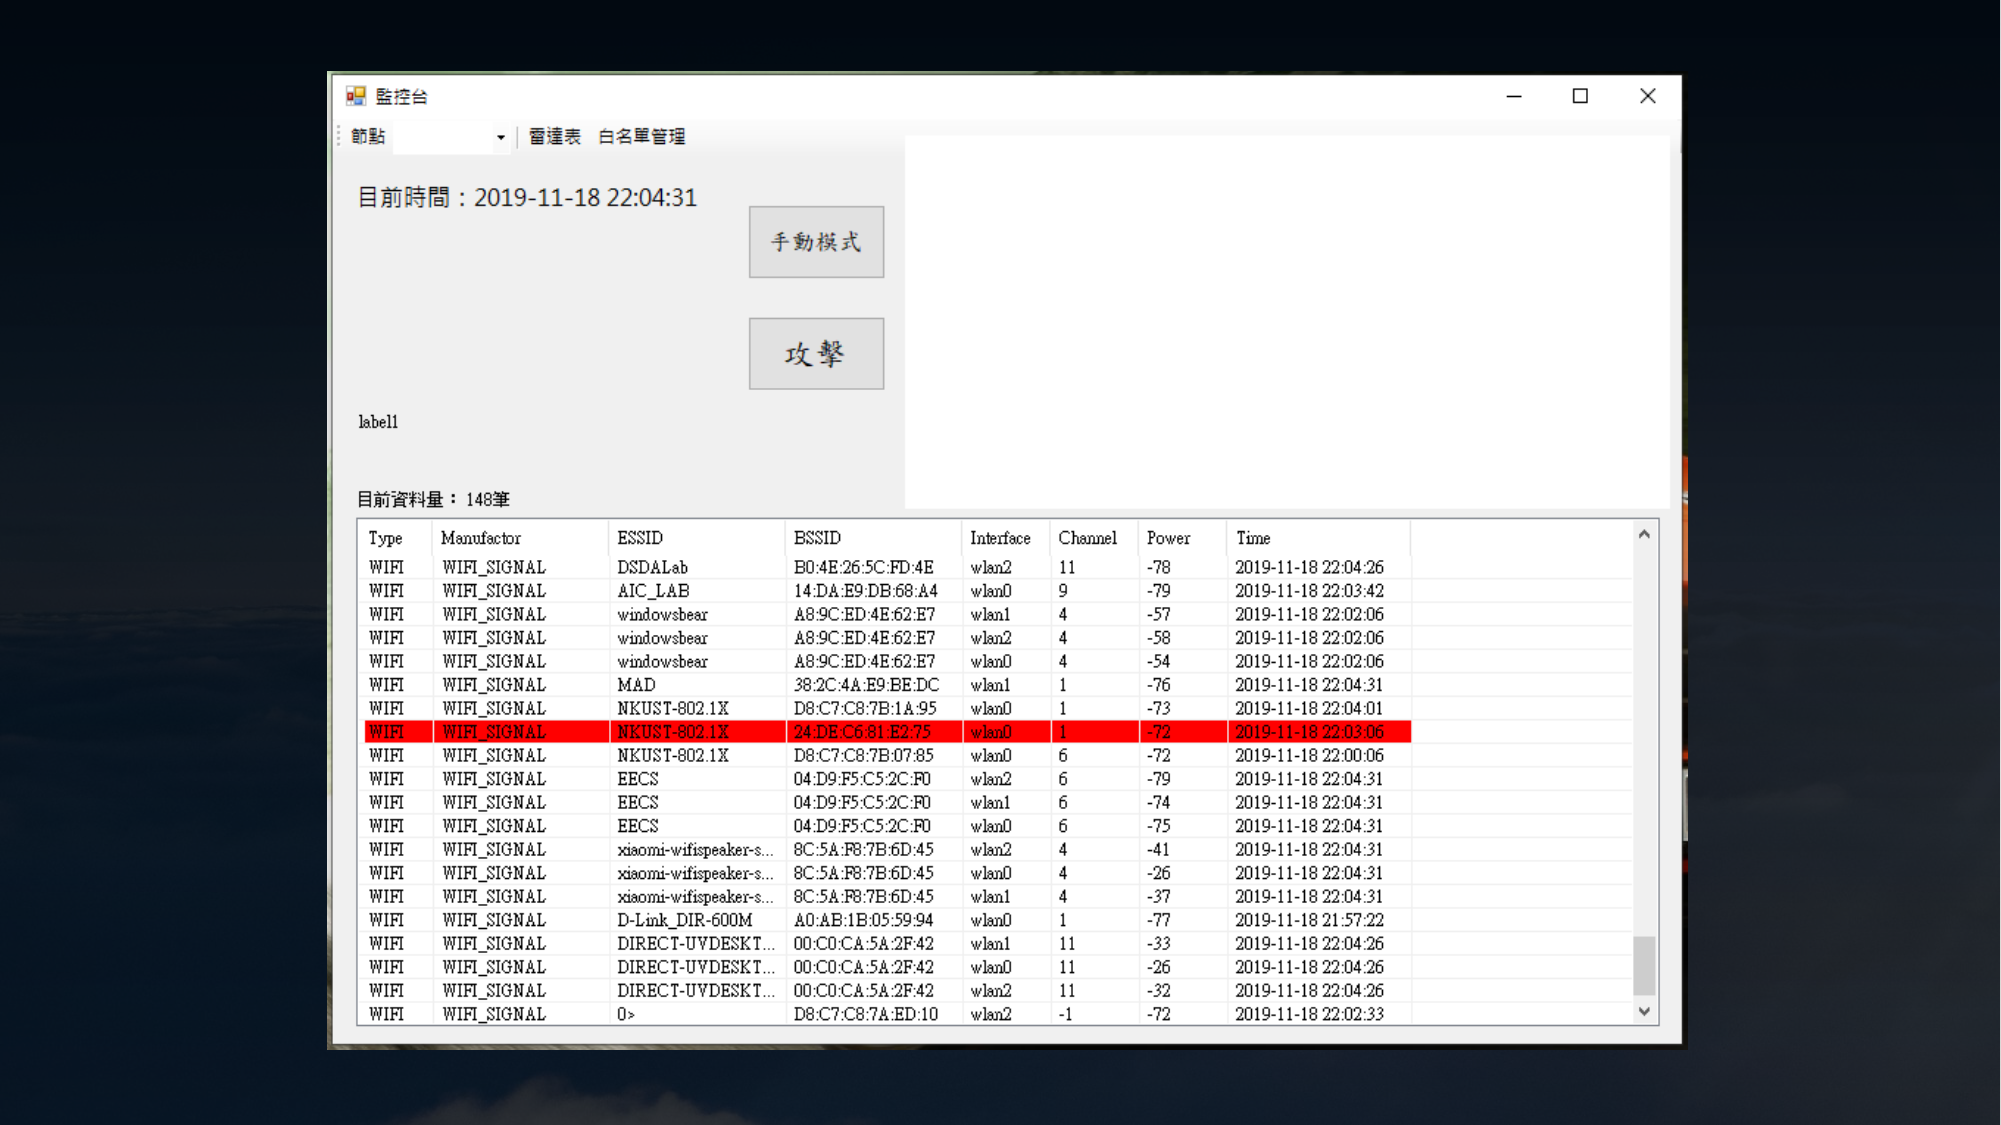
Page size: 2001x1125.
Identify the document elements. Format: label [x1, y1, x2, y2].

picture [327, 71, 1688, 1050]
